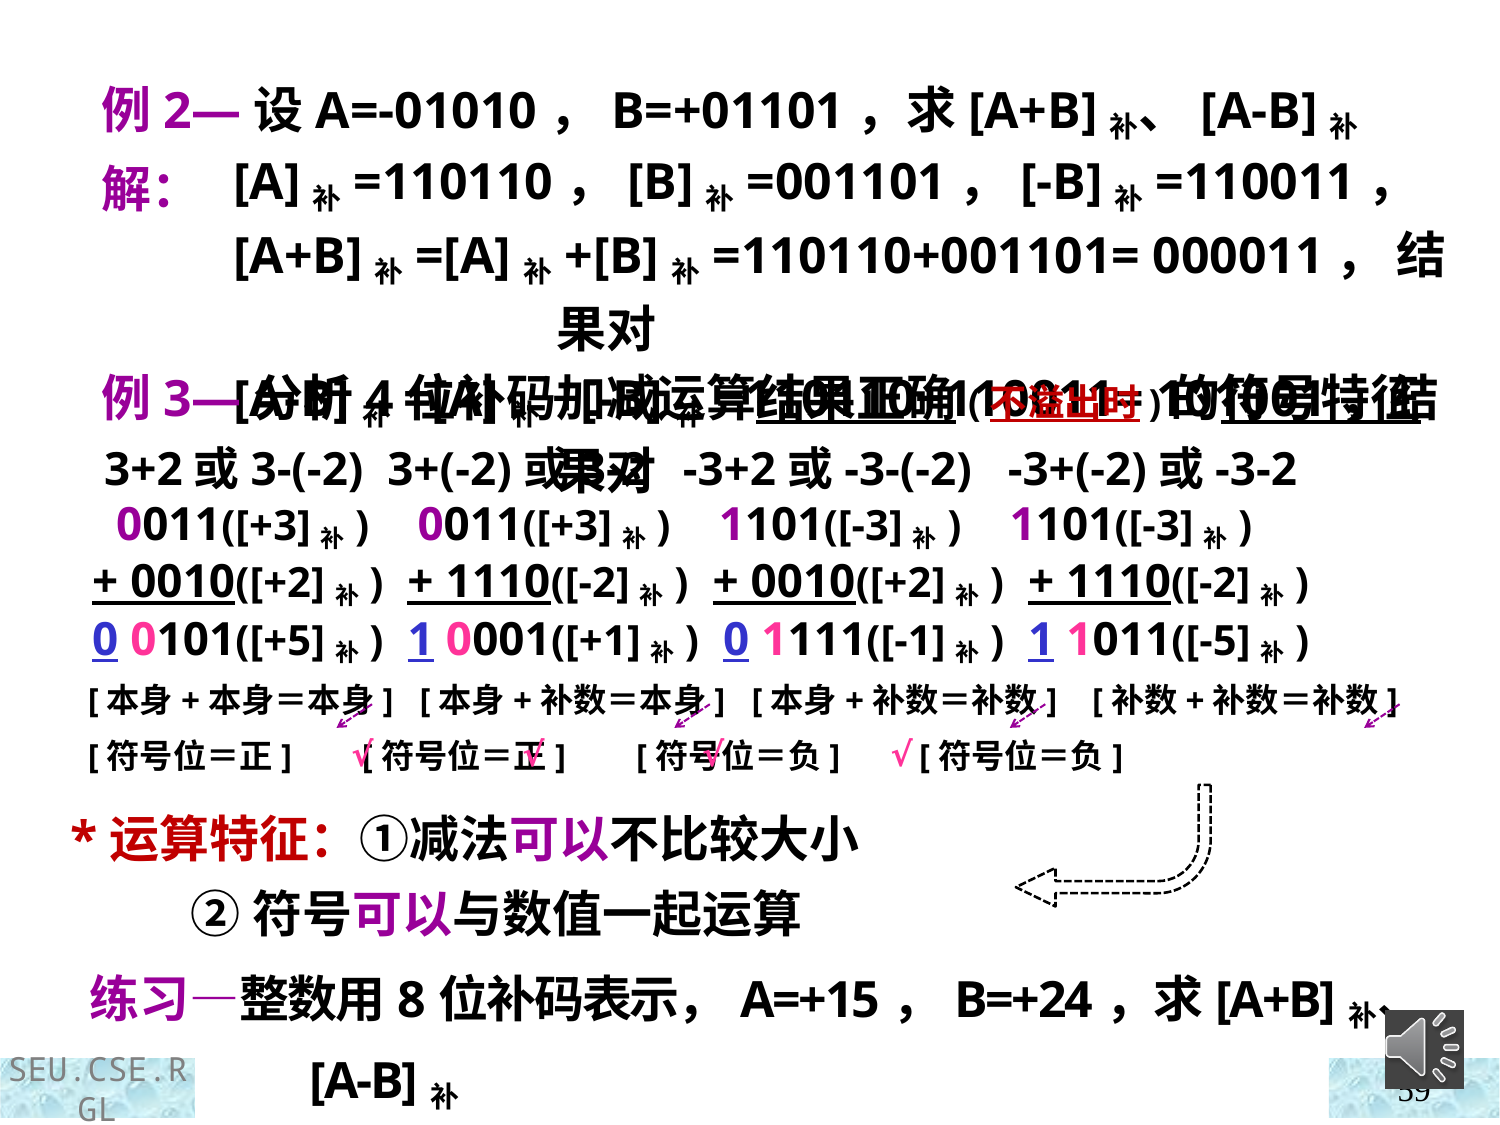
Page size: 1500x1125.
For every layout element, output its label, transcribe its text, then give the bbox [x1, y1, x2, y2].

text_box *运算特征：①减法可以不比较大小 ②符号可以与数值一起运算 [29, 785, 1483, 951]
text_box 练习—整数用8位补码表示，A=+15，B=+24，求[A+B]补、[A-B]补 [29, 944, 1500, 1121]
text_box 例2—设A=-01010，B=+01101，求[A+B]补、[A-B]补 解： [29, 54, 1471, 226]
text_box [336, 703, 1436, 782]
text_box [A]补=110110，[B]补=001101，[-B]补=110011， [A+B]补=[A]补+[B]补=110110+001101= 000011， 结果对 [A-B]补=[A]补+[-B]补=110110+110011= 101001，结果对 [218, 125, 1483, 343]
picture [1384, 1009, 1465, 1090]
text_box [1015, 790, 1211, 907]
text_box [0, 1058, 29, 1118]
text_box 例3—分析4位补码加减运算结果正确(不溢出时)的符号特征 3+2或3-(-2) 3+(-2)或3-2 -3+2或-3-(-2) -3+(-2)或-3-2 0011([+3]补) 0011([+3]补) 1101([-3]补) 1101([-3]补) + 0010([+2]补) + 1110([-2]补) + 0010([+2]补) + 1110([-2]补) 0 0101([+5]补) 1 0001([+1]补) 0 1111([-1]补) 1 1011([-5]补) [本身+本身＝本身] [本身+补数＝本身] [本身+补数＝补数] [补数+补数＝补数] [符号位＝正] [符号位＝正] [符号位＝负] [符号位＝负] [29, 343, 1500, 783]
